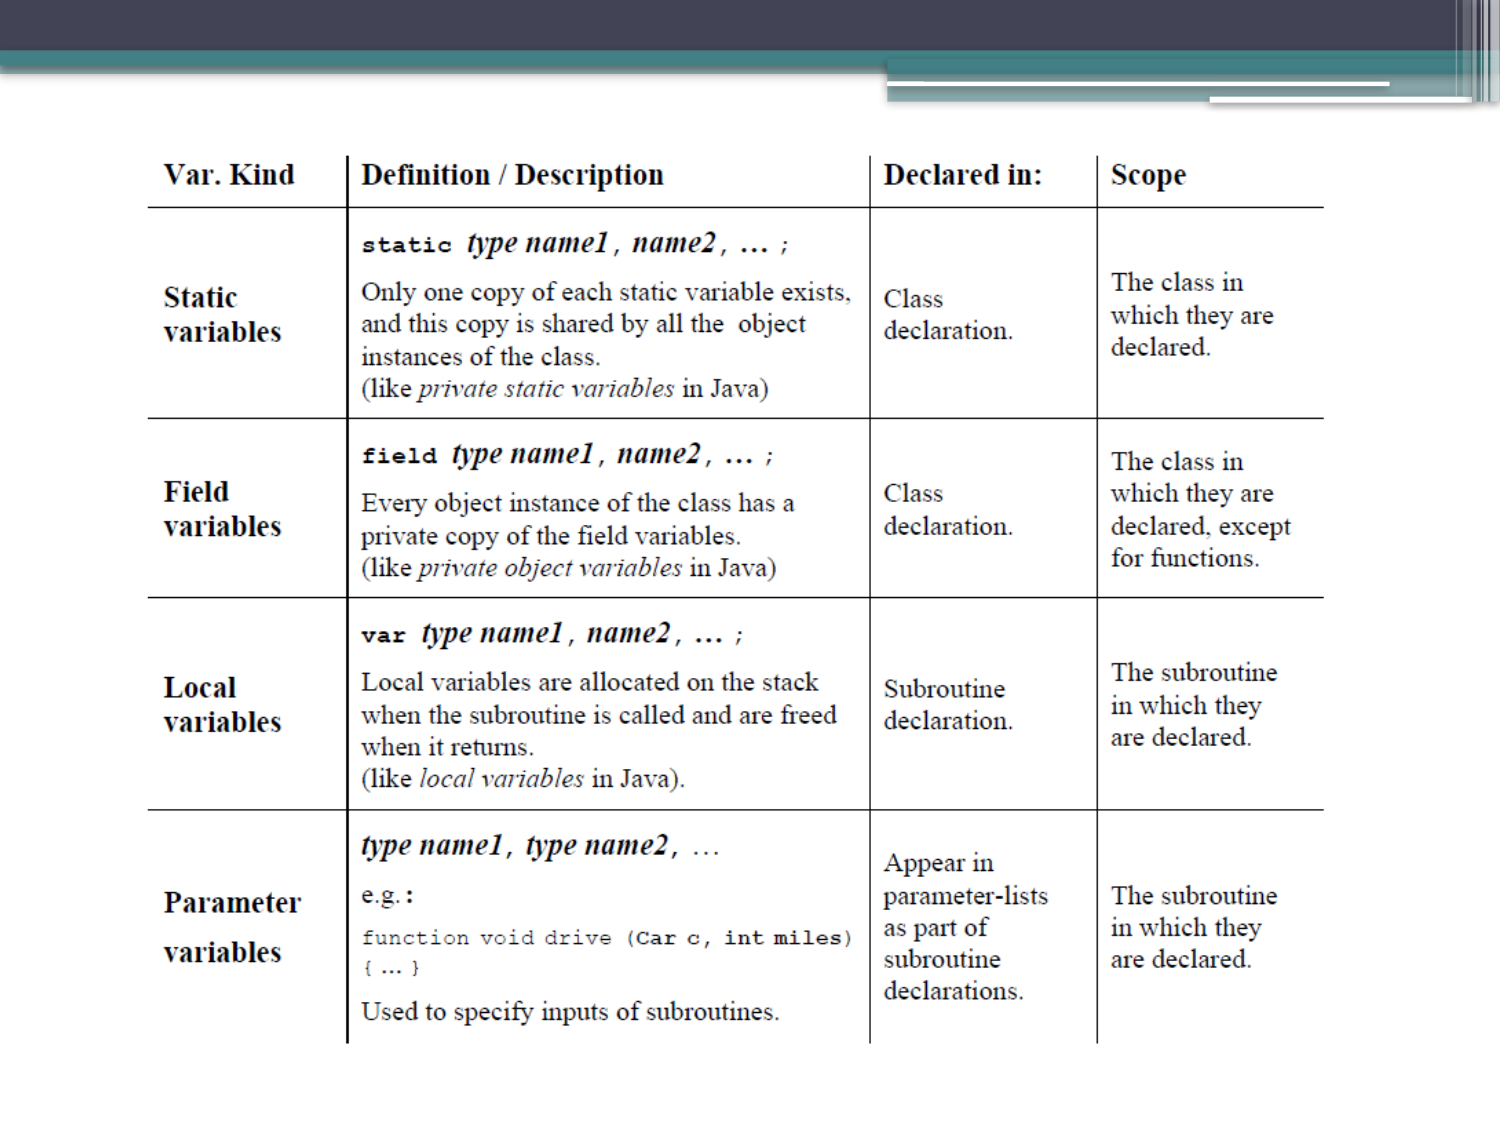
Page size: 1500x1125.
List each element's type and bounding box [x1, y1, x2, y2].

picture [137, 149, 1347, 1052]
